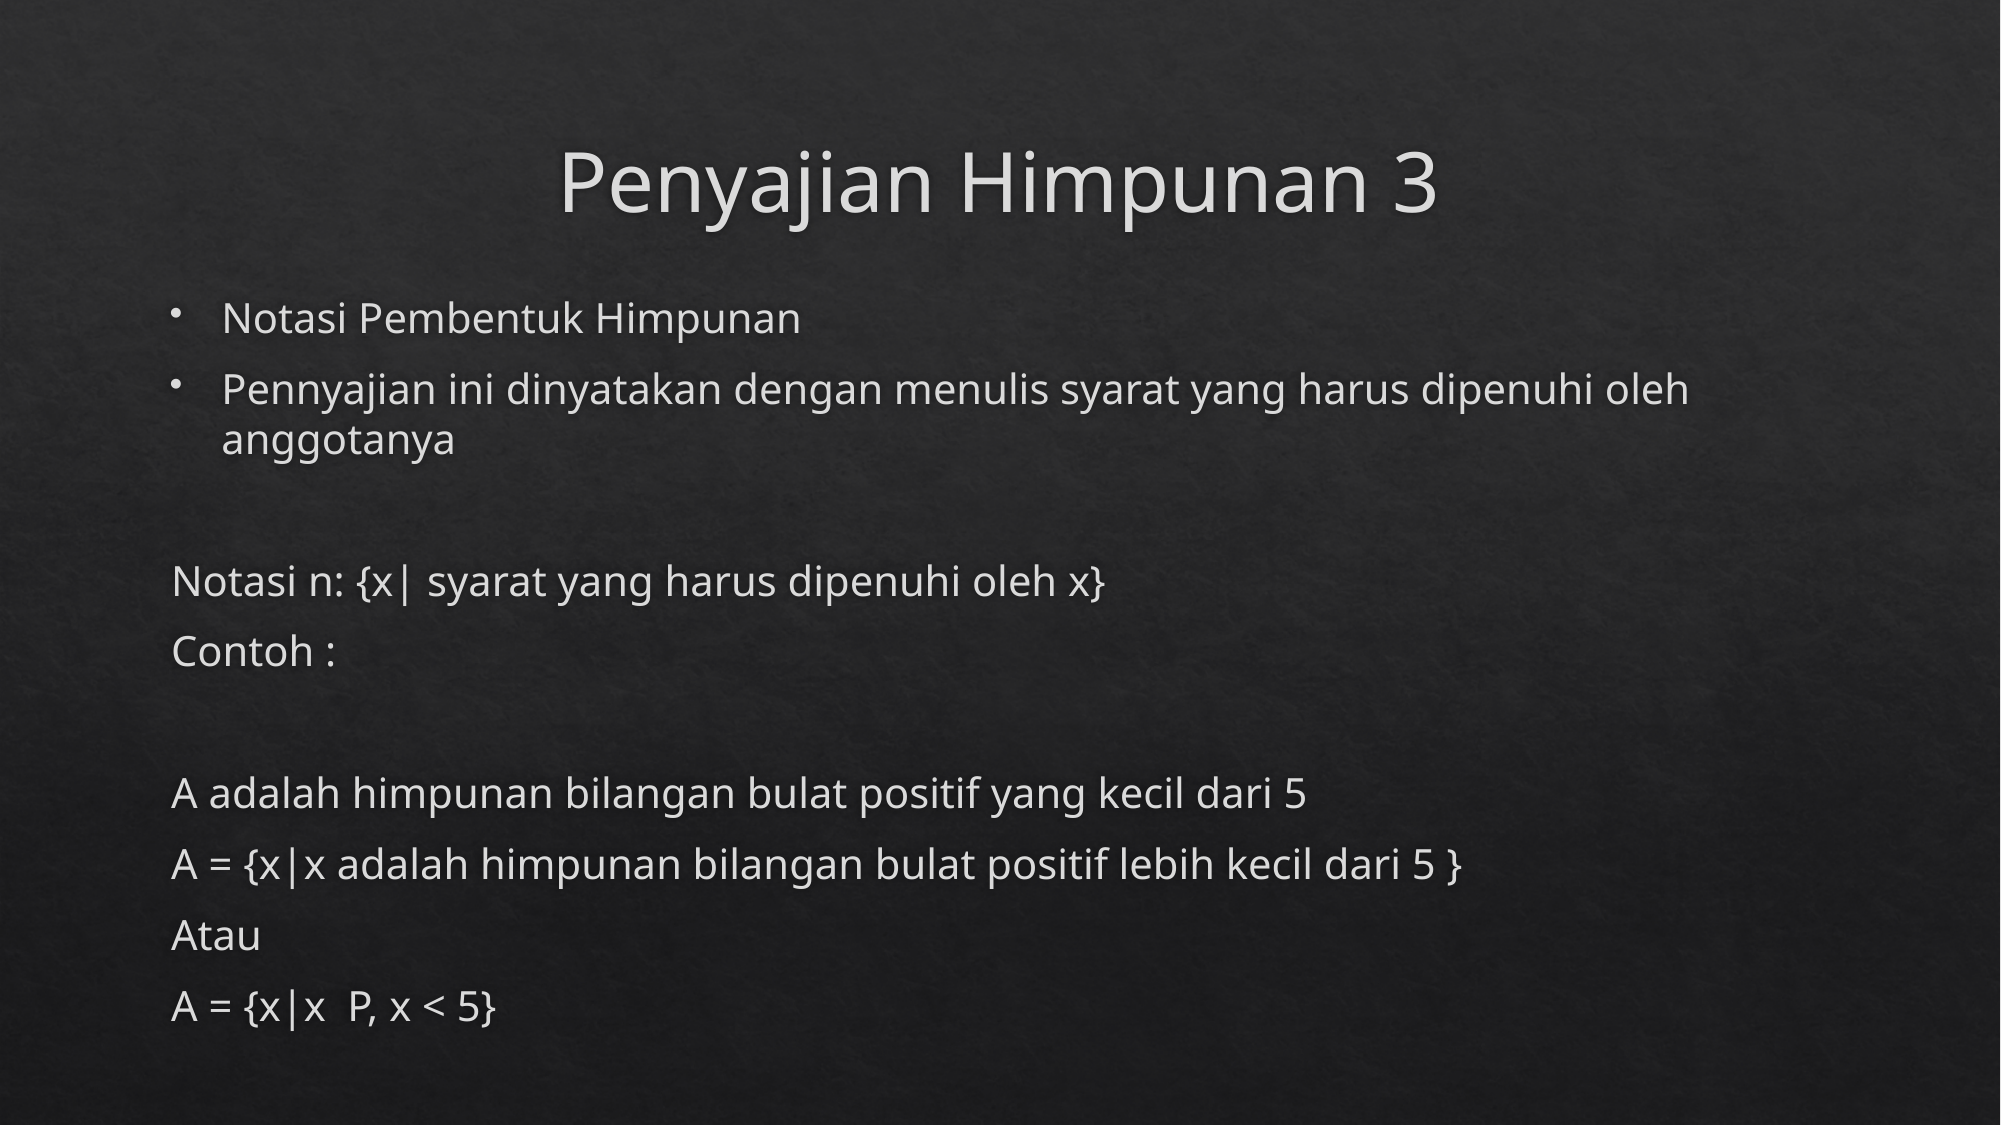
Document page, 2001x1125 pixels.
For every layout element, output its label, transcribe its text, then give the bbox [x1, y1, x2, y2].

title Penyajian Himpunan 3 [149, 99, 1849, 260]
